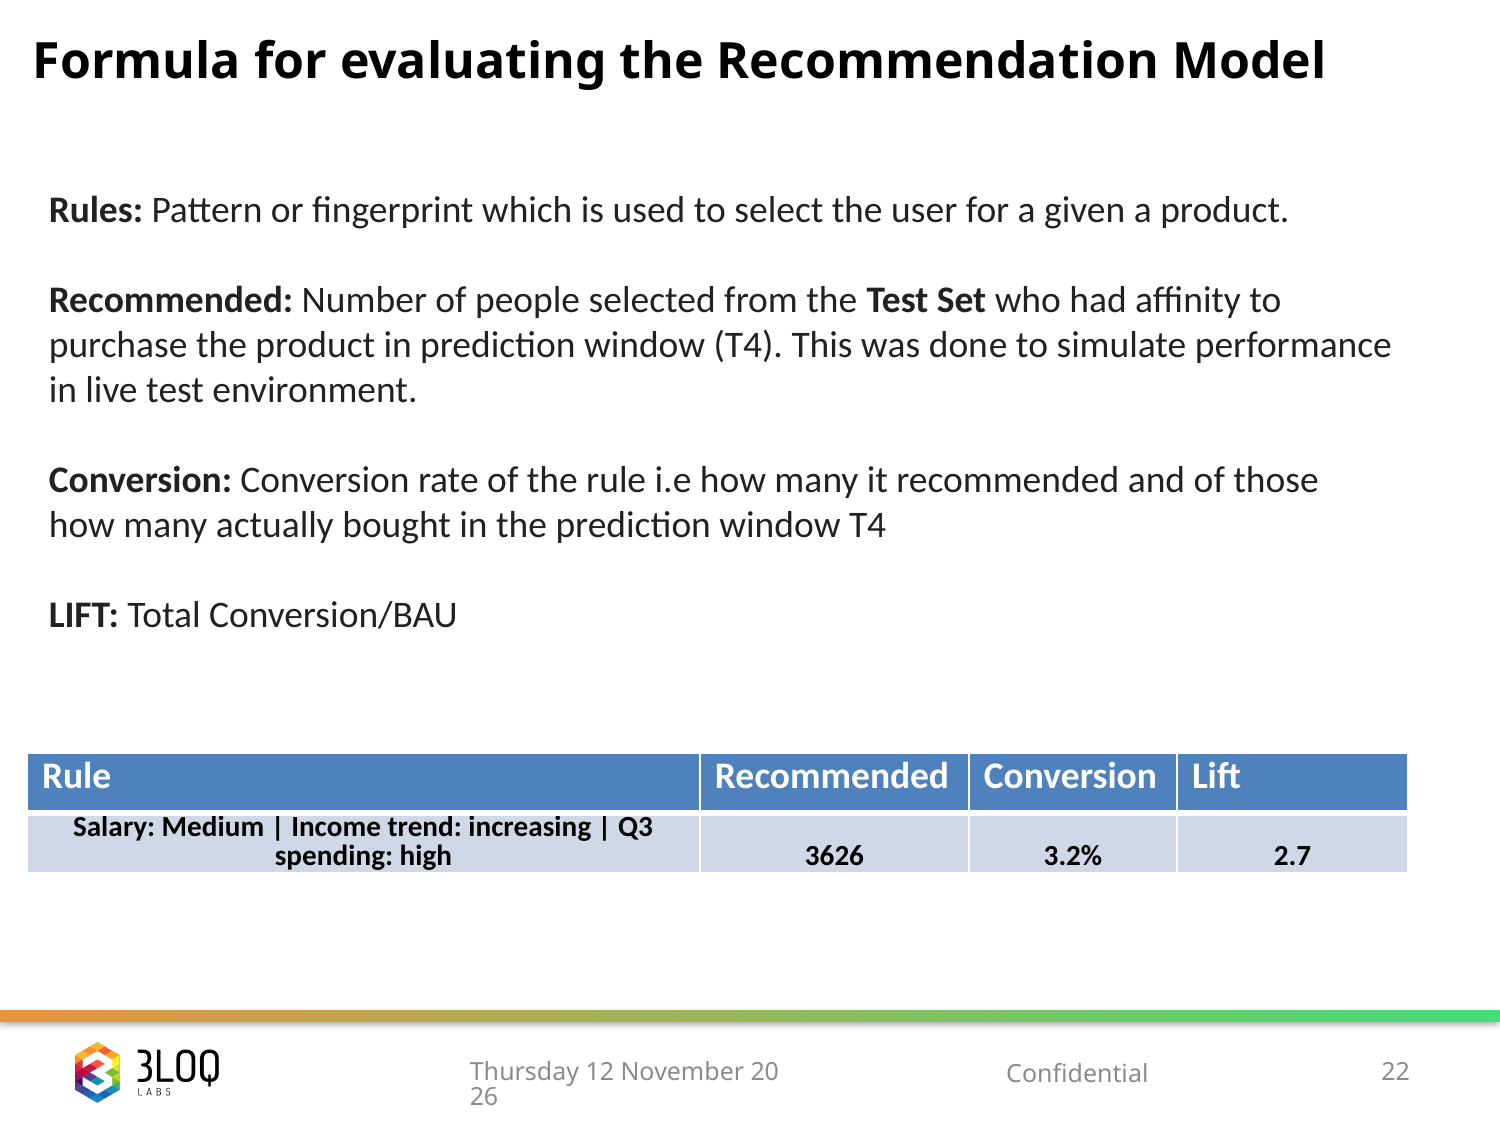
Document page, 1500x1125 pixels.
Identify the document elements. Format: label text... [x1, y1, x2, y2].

table_cell 2.7 [1178, 816, 1407, 872]
slide_number 22 [1350, 1042, 1425, 1103]
picture [75, 1042, 219, 1103]
table_header Recommended [701, 754, 968, 810]
table_header Conversion [970, 754, 1176, 810]
table_header Rule [28, 754, 699, 810]
table_cell 3.2% [970, 816, 1176, 872]
table_cell 3626 [701, 816, 968, 872]
table_header Lift [1178, 754, 1407, 810]
footer Confidential [840, 1042, 1315, 1103]
table_cell Salary: Medium | Income trend: increasing | Q3 spending: high [28, 816, 699, 872]
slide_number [454, 1042, 805, 1103]
text_box Rules: Pattern or fingerprint which is used to select the user for a given a product. Recommended: Number of people selected from the Test Set who had affinity to purchase the product in prediction window (T4). This was done to simulate performance in live test environment. Conversion: Conversion rate of the rule i.e how many it recommended and of those how many actually bought in the prediction window T4 LIFT: Total Conversion/BAU [33, 177, 1409, 642]
text_box Formula for evaluating the Recommendation Model [17, 20, 1459, 97]
